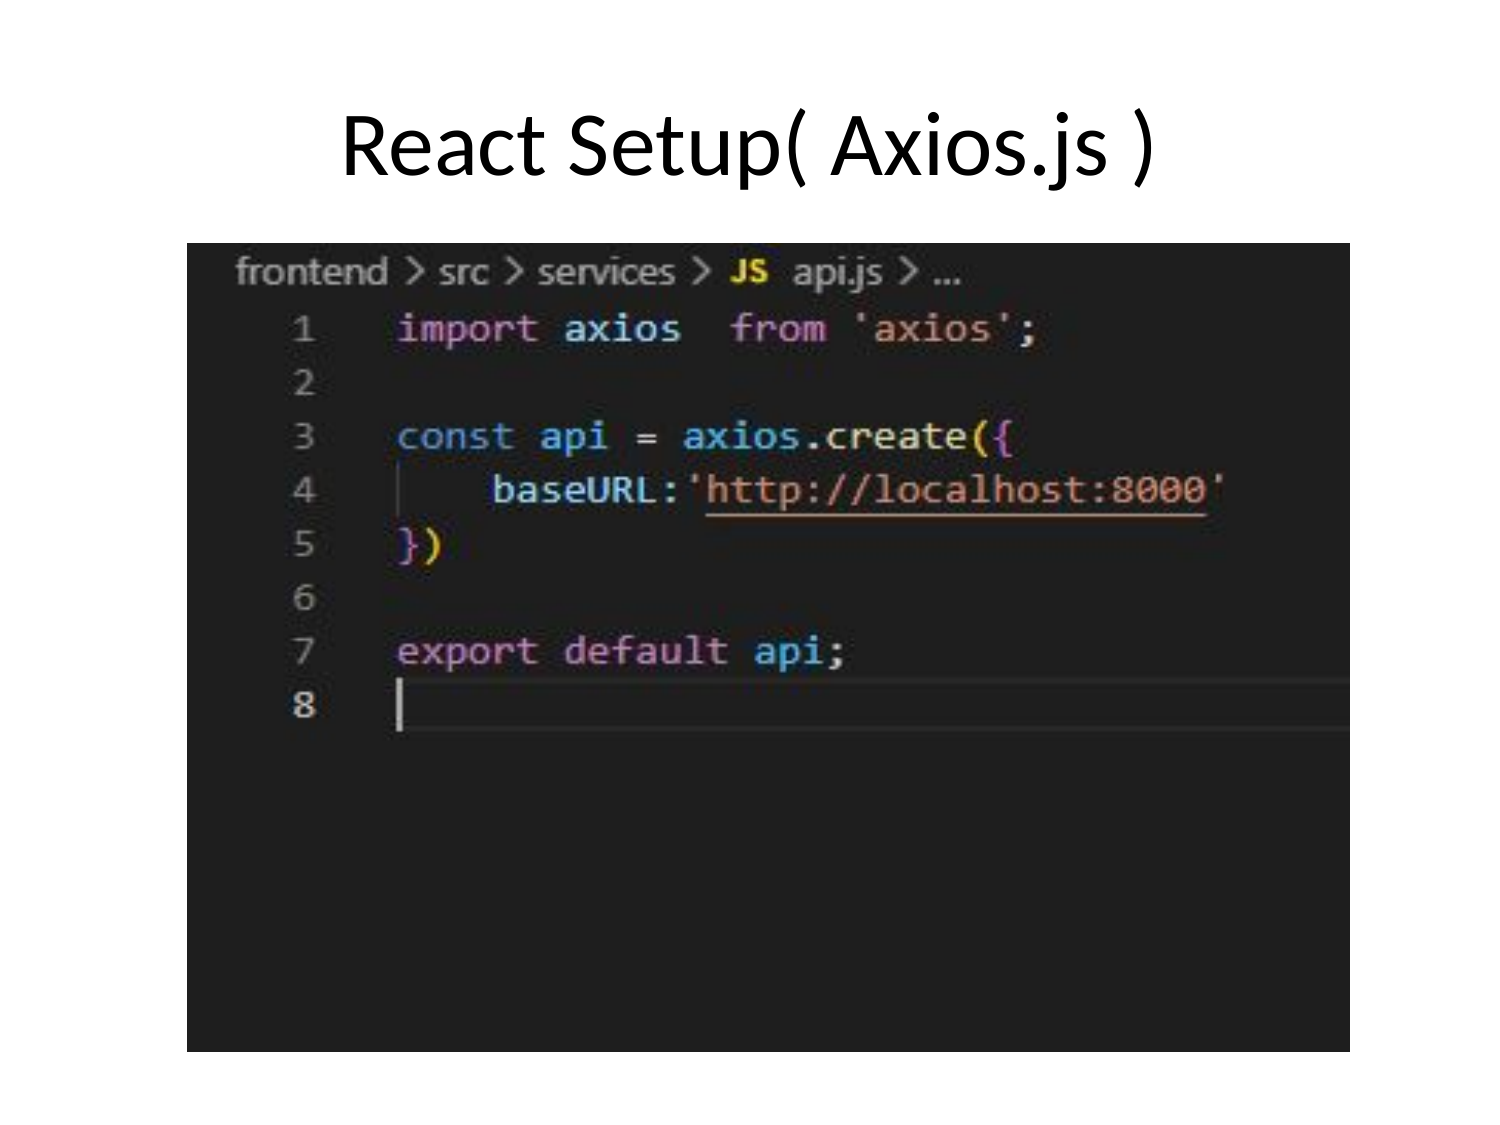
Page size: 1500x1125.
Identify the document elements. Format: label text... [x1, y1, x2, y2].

title React Setup( Axios.js ) [75, 45, 1425, 233]
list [187, 243, 1351, 1053]
